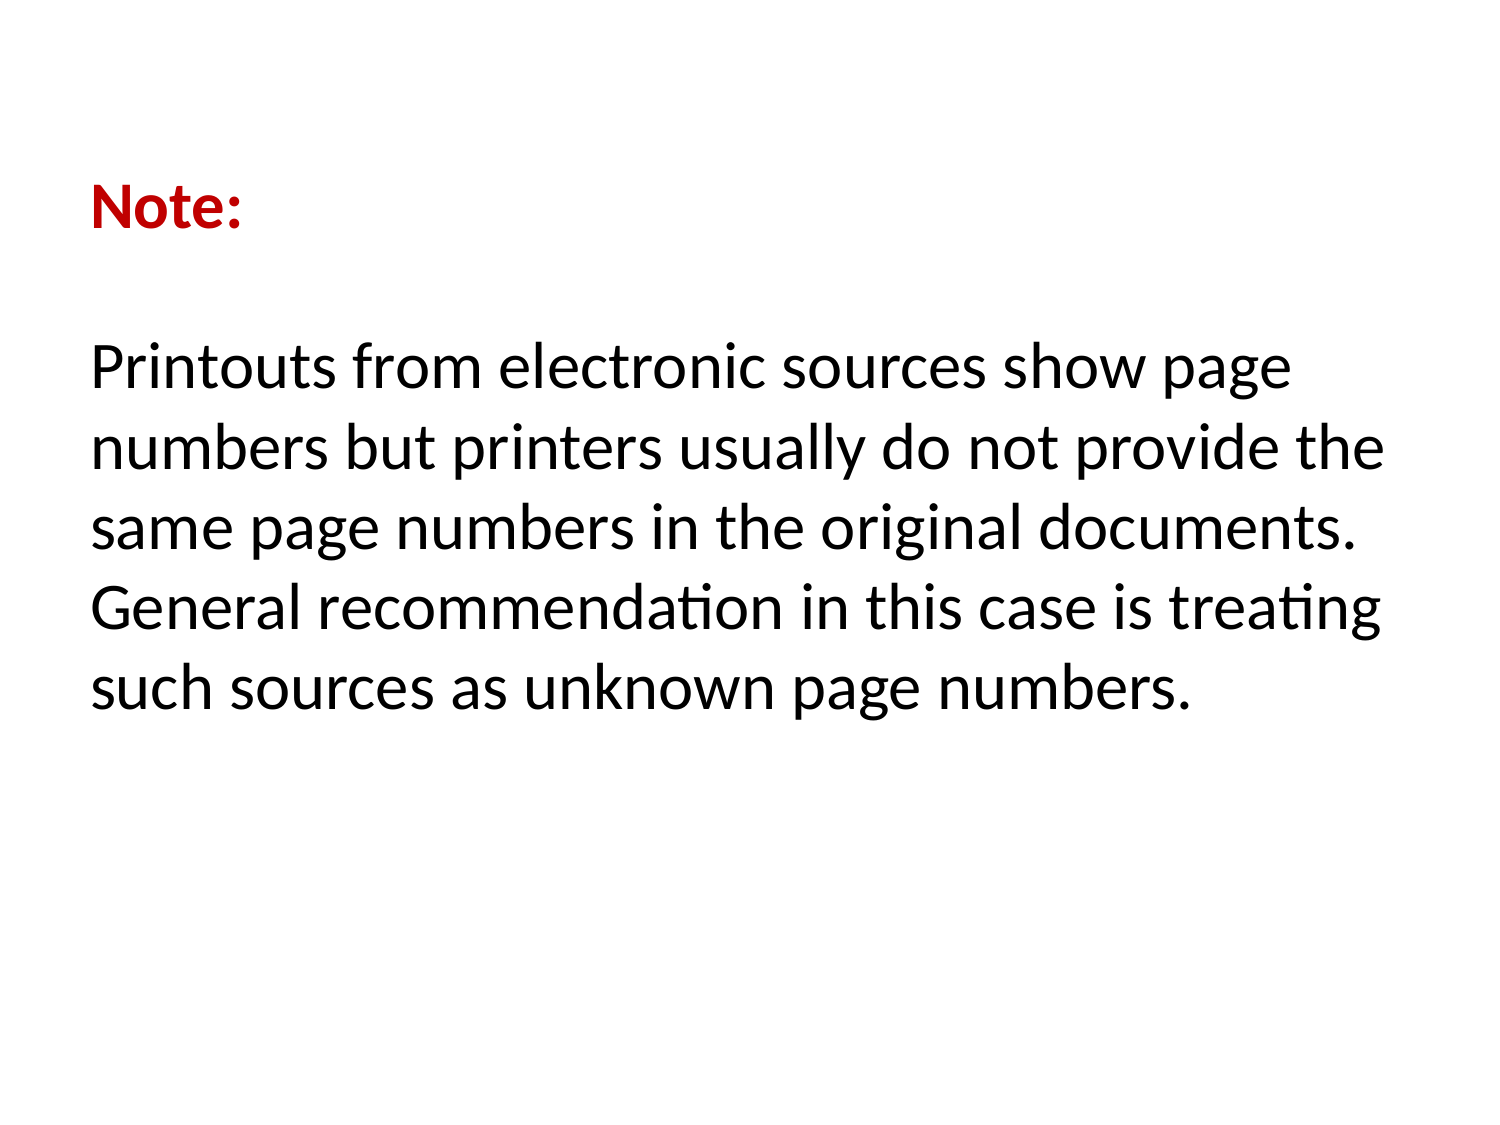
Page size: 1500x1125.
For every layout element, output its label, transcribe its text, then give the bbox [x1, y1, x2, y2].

title Note: Printouts from electronic sources show page numbers but printers usually do not provide the same page numbers in the original documents. General recommendation in this case is treating such sources as unknown page numbers. [75, 87, 1425, 1038]
